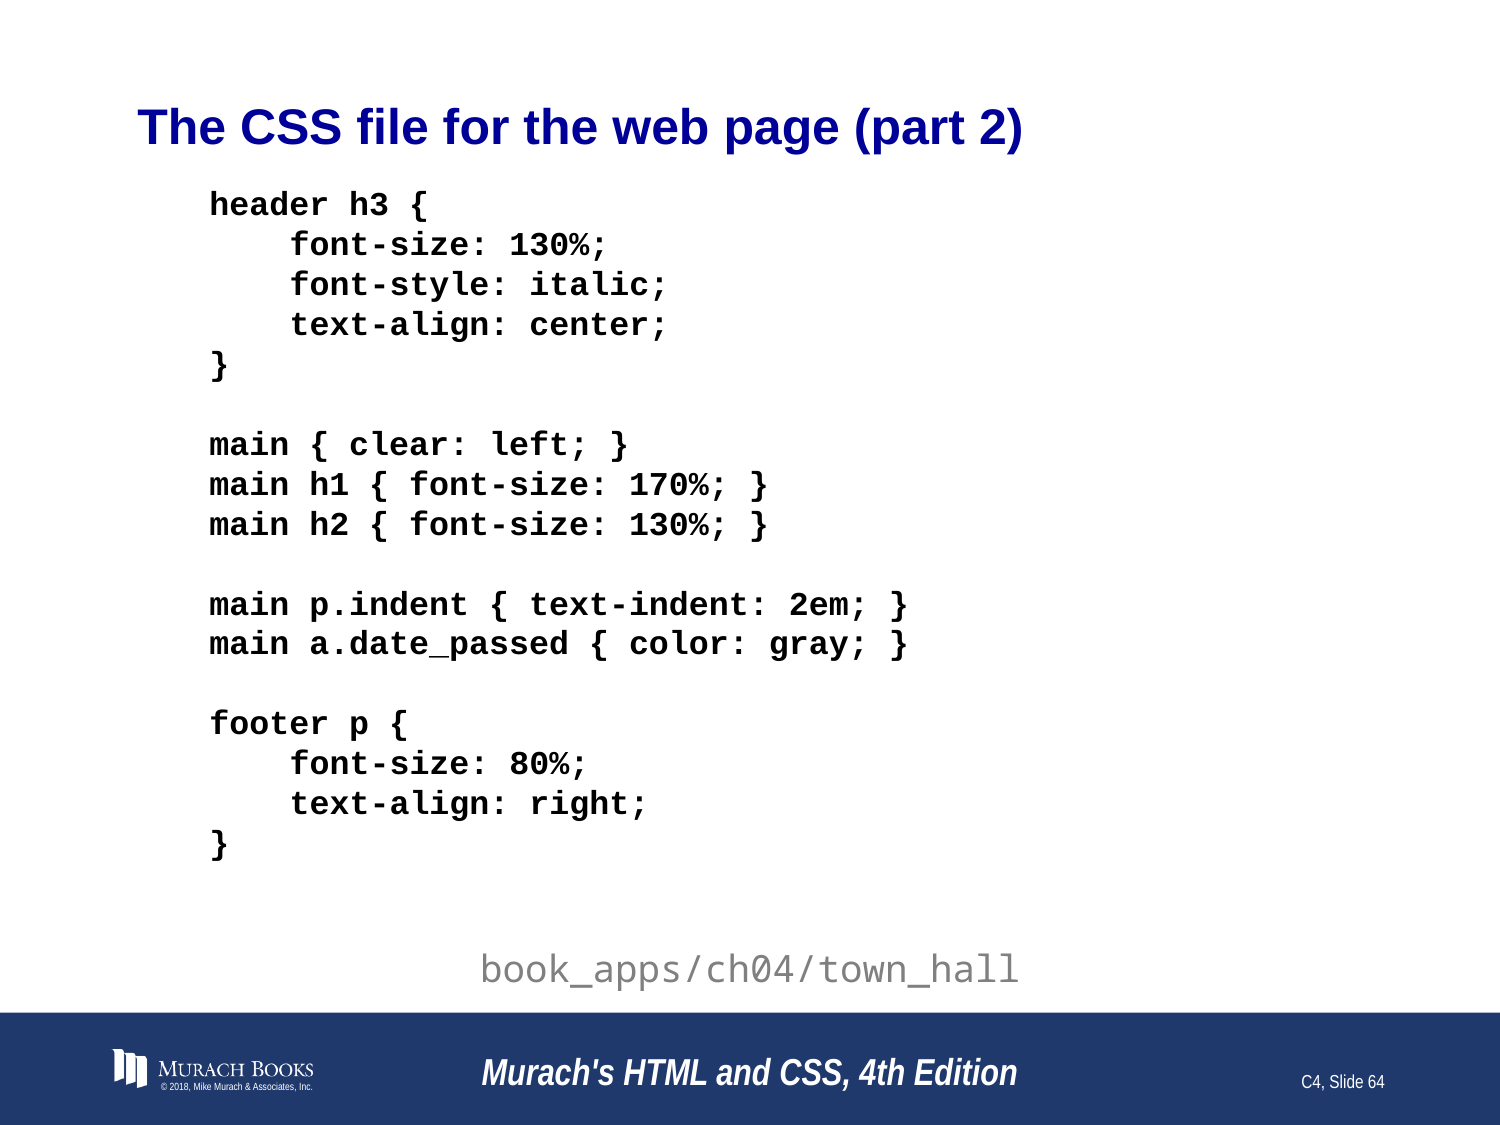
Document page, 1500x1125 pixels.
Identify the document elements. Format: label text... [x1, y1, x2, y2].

list header h3 { font-size: 130%; font-style: italic; text-align: center; } main { clear: left; } main h1 { font-size: 170%; } main h2 { font-size: 130%; } main p.indent { text-indent: 2em; } main a.date_passed { color: gray; } footer p { font-size: 80%; text-align: right; } [137, 174, 1350, 975]
title The CSS file for the web page (part 2) [137, 94, 1338, 156]
footer © 2018, Mike Murach & Associates, Inc. [12, 1025, 463, 1100]
slide_number Murach's HTML and CSS, 4th Edition [463, 1025, 1050, 1100]
text_box book_apps/ch04/town_hall [268, 937, 1232, 998]
slide_number C4, Slide 64 [1087, 1025, 1400, 1100]
